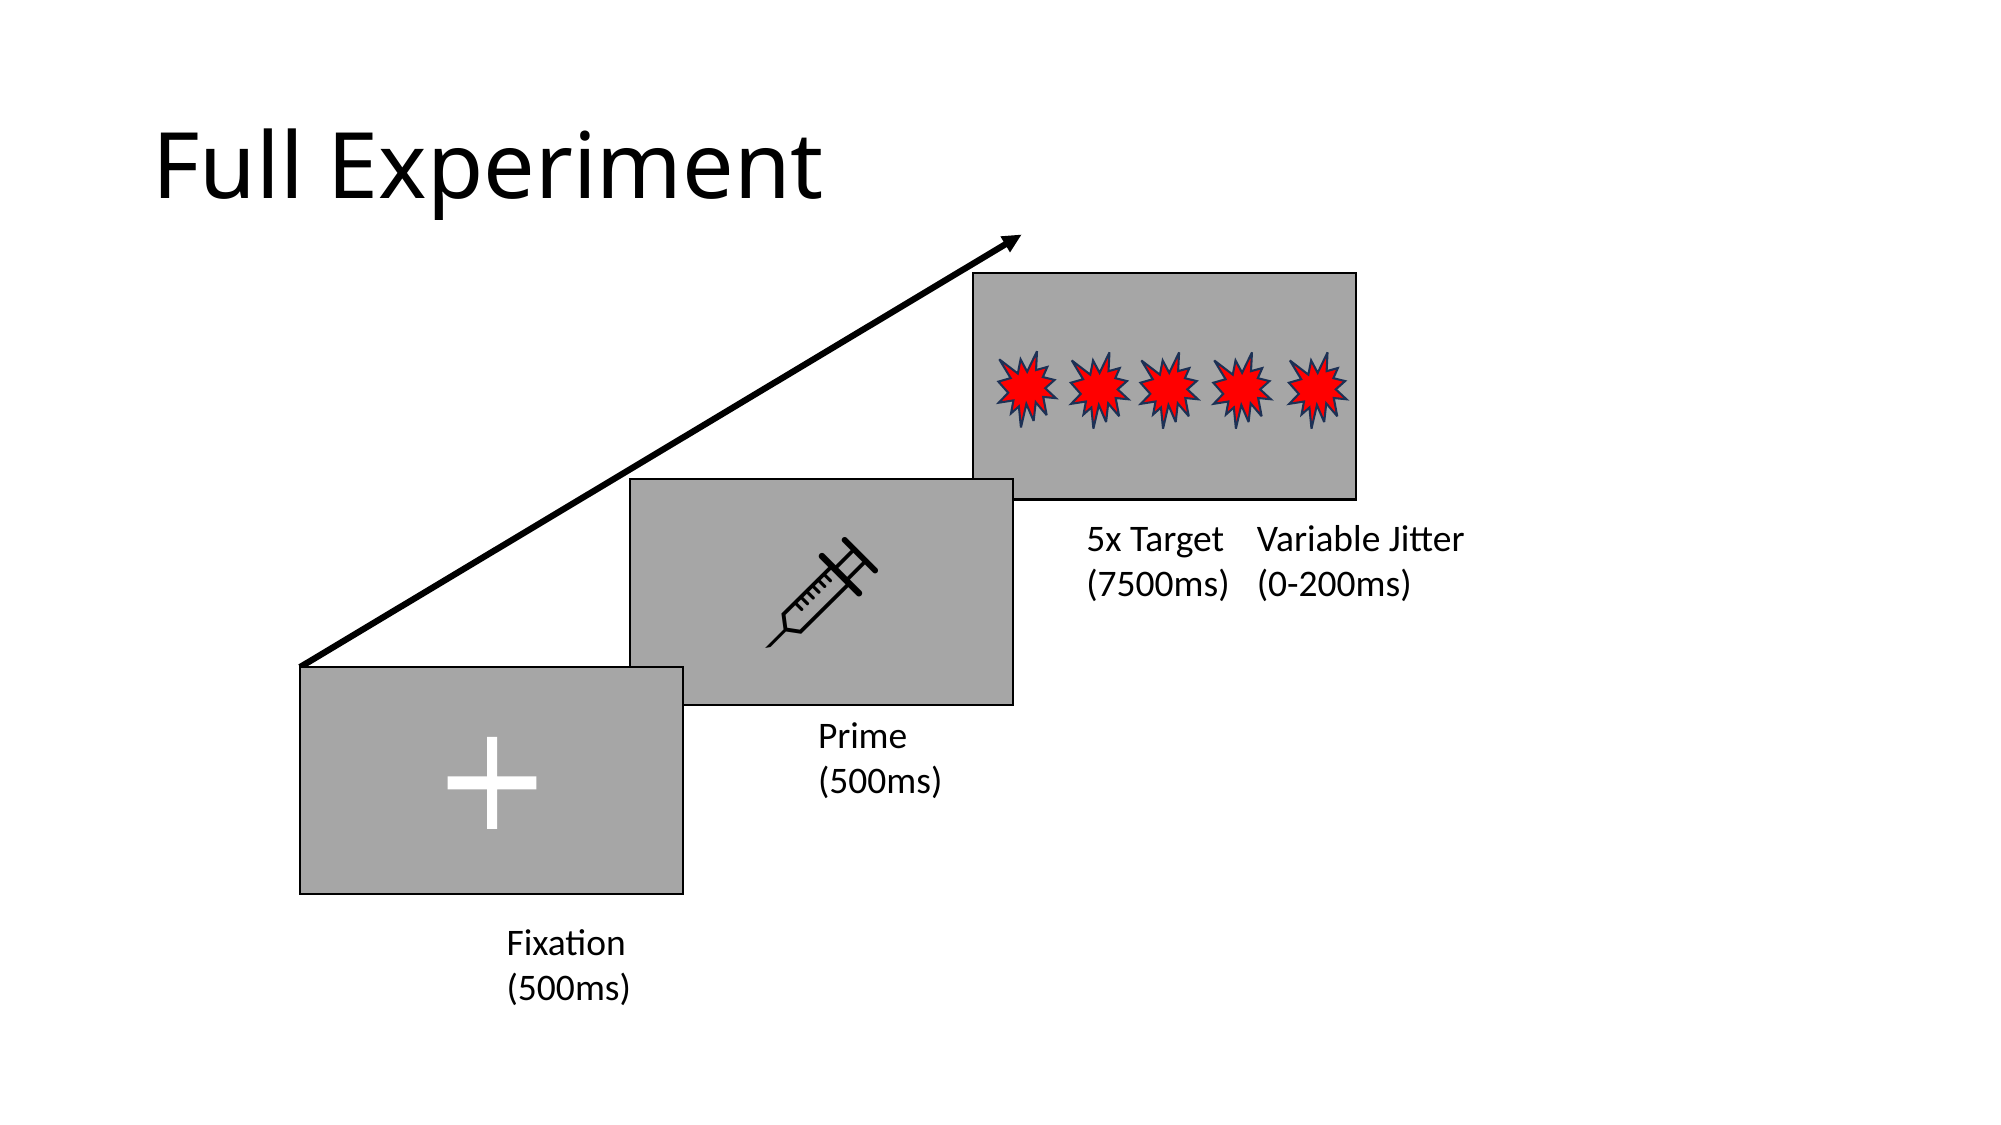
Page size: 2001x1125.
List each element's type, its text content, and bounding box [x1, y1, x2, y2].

text_box Variable Jitter (0-200ms) [1296, 506, 1598, 612]
picture [765, 537, 878, 648]
text_box 5x Target (7500ms) [1071, 506, 1296, 612]
title Full Experiment [137, 59, 1863, 278]
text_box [299, 234, 1022, 668]
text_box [299, 667, 716, 1017]
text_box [1022, 272, 1357, 500]
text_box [716, 478, 1028, 811]
